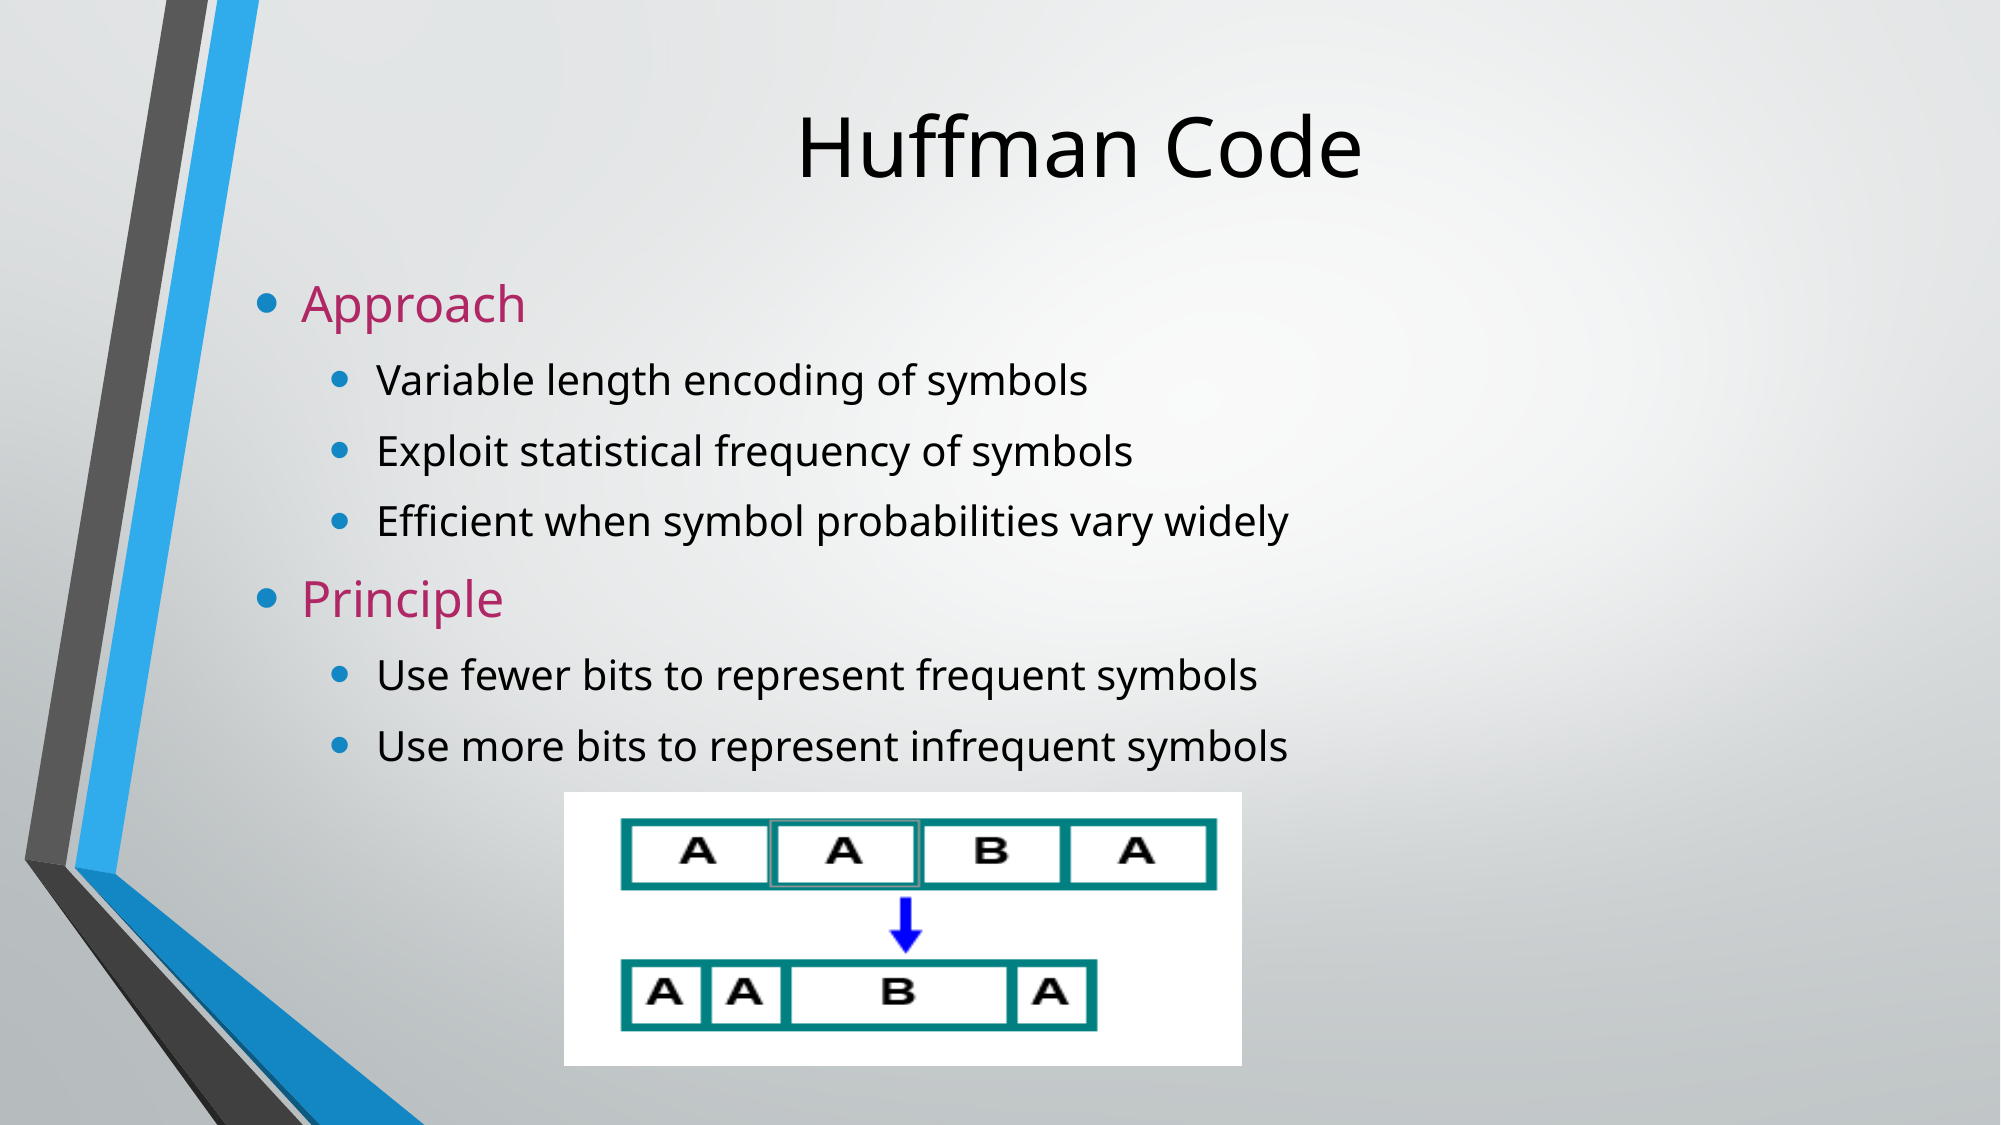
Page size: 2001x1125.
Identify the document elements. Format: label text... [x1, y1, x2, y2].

title Huffman Code [258, 0, 1902, 288]
picture [564, 792, 1242, 1066]
list Approach Variable length encoding of symbols Exploit statistical frequency of symbols Efficient when symbol probabilities vary widely Principle Use fewer bits to represent frequent symbols Use more bits to represent infrequent symbols [239, 230, 1883, 966]
